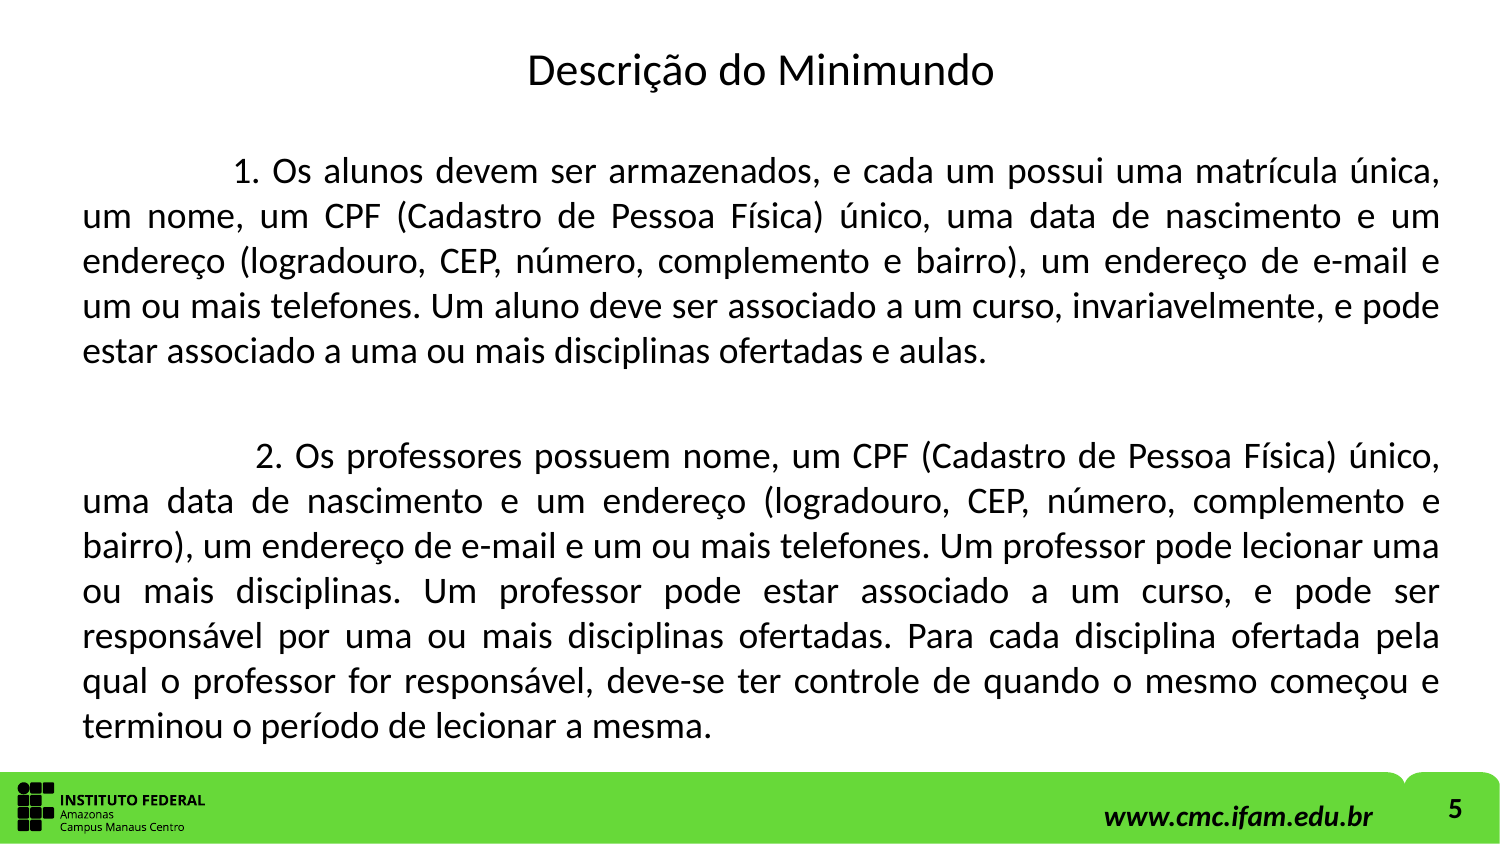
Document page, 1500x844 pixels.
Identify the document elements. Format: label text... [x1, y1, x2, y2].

slide_number 5 [1411, 784, 1500, 830]
text_box www.cmc.ifam.edu.br [927, 789, 1388, 840]
subtitle 1. Os alunos devem ser armazenados, e cada um possui uma matrícula única, um nome, um CPF (Cadastro de Pessoa Física) único, uma data de nascimento e um endereço (logradouro, CEP, número, complemento e bairro), um endereço de e-mail e um ou mais telefones. Um aluno deve ser associado a um curso, invariavelmente, e pode estar associado a uma ou mais disciplinas ofertadas e aulas. 2. Os professores possuem nome, um CPF (Cadastro de Pessoa Física) único, uma data de nascimento e um endereço (logradouro, CEP, número, complemento e bairro), um endereço de e-mail e um ou mais telefones. Um professor pode lecionar uma ou mais disciplinas. Um professor pode estar associado a um curso, e pode ser responsável por uma ou mais disciplinas ofertadas. Para cada disciplina ofertada pela qual o professor for responsável, deve-se ter controle de quando o mesmo começou e terminou o período de lecionar a mesma. [67, 138, 1457, 647]
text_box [17, 782, 206, 834]
title Descrição do Minimundo [64, 32, 1459, 103]
text_box [0, 772, 1500, 844]
